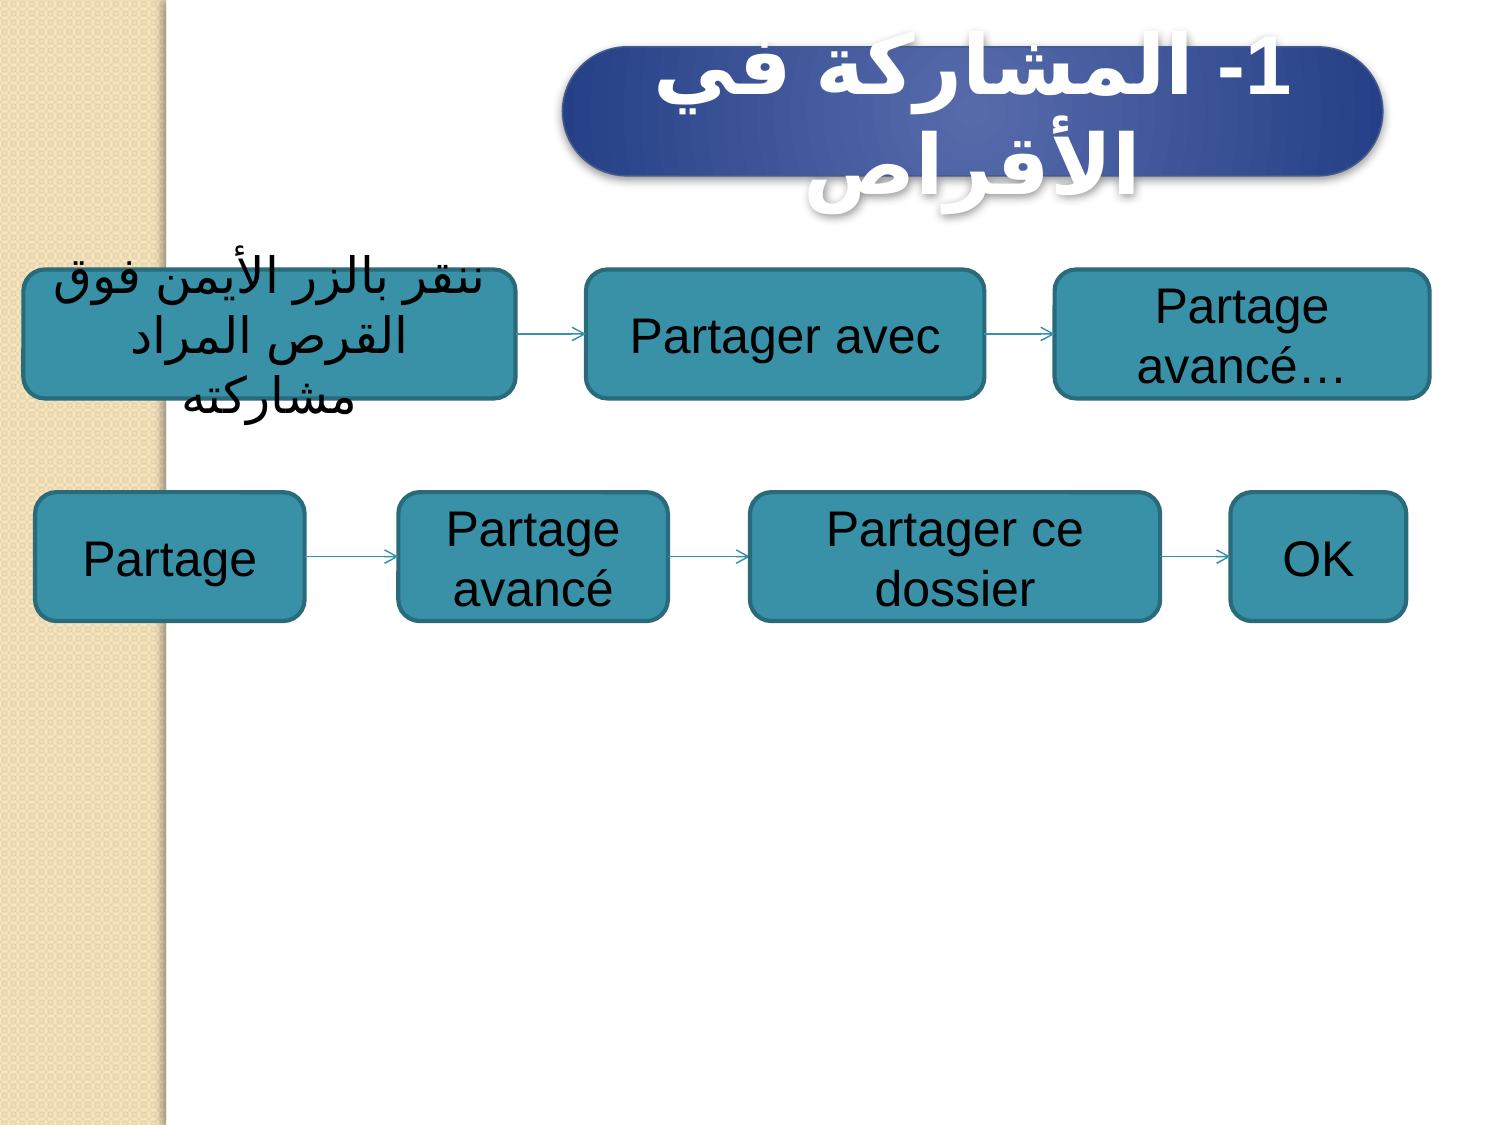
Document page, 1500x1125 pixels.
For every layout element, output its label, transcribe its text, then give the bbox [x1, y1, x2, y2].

text_box Partager avec [583, 267, 987, 401]
text_box Partager ce dossier [747, 490, 1163, 624]
text_box ننقر بالزر الأيمن فوق القرص المراد مشاركته [21, 267, 518, 401]
text_box Partage avancé… [1052, 267, 1432, 401]
text_box OK [1228, 490, 1409, 624]
text_box Partage avancé [396, 490, 671, 624]
text_box Partage [32, 490, 307, 624]
text_box 1- المشاركة في الأقراص [561, 46, 1384, 177]
